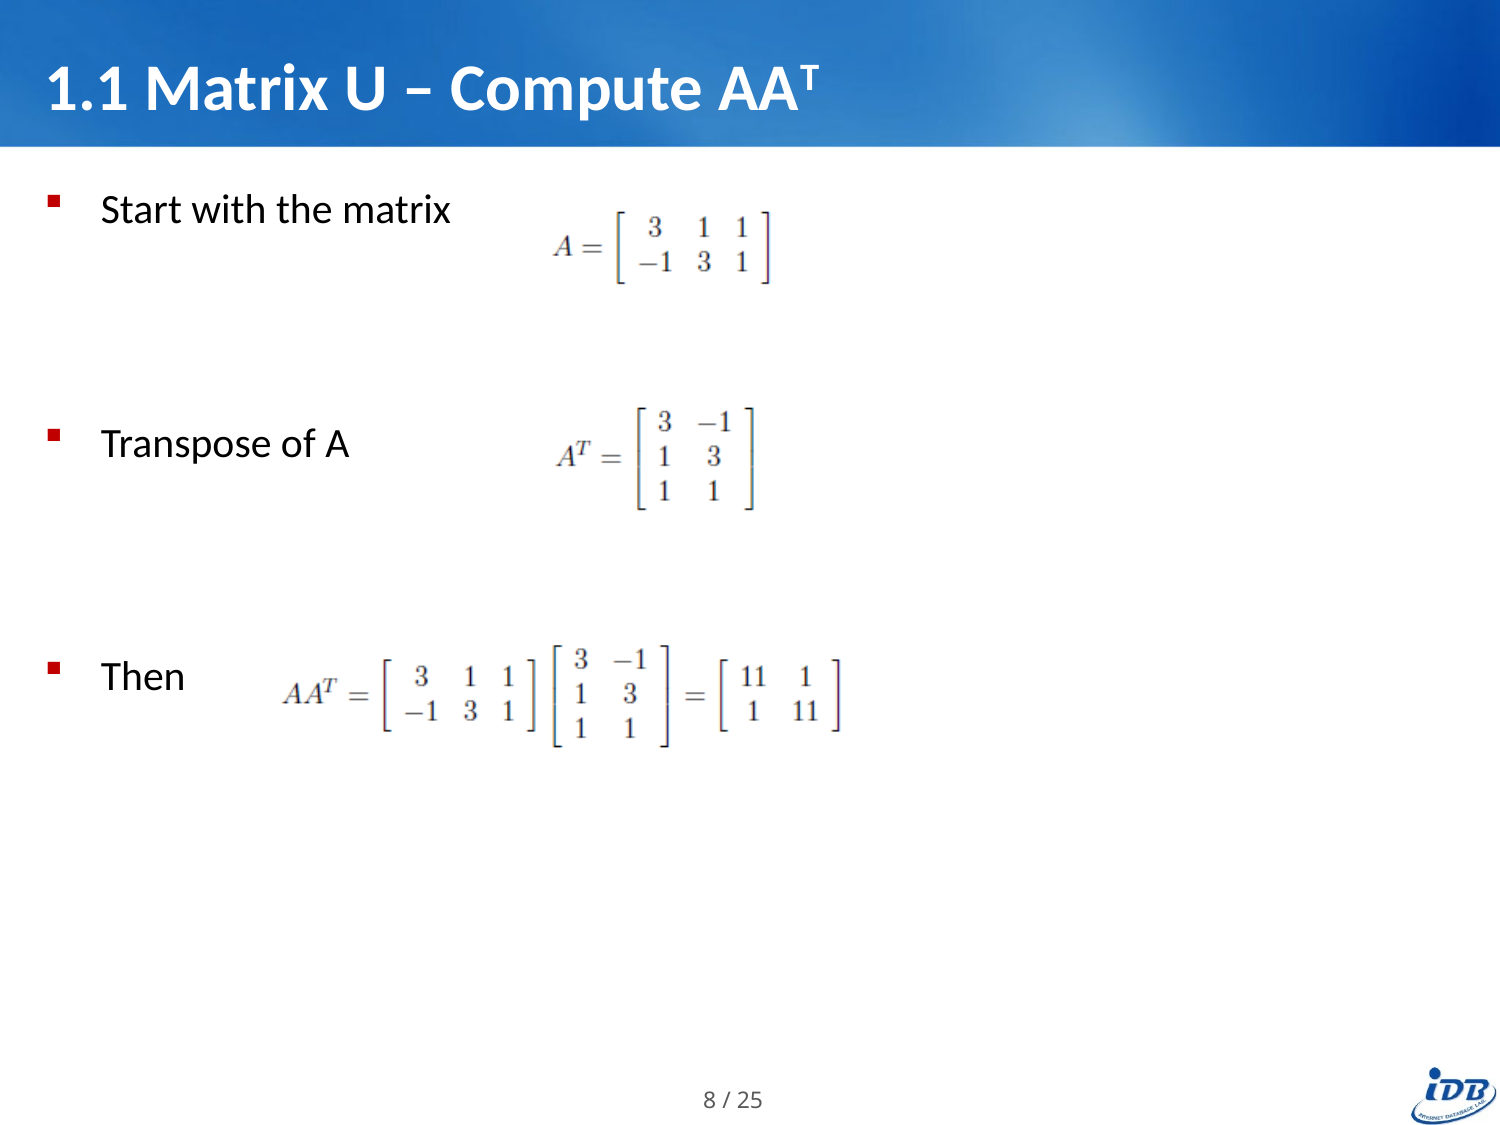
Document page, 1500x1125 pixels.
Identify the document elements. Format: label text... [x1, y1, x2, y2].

picture [0, 0, 1500, 1125]
list Start with the matrix Transpose of A Then [29, 174, 1471, 1071]
title 1.1 Matrix U – Compute AAT [29, 19, 1471, 149]
